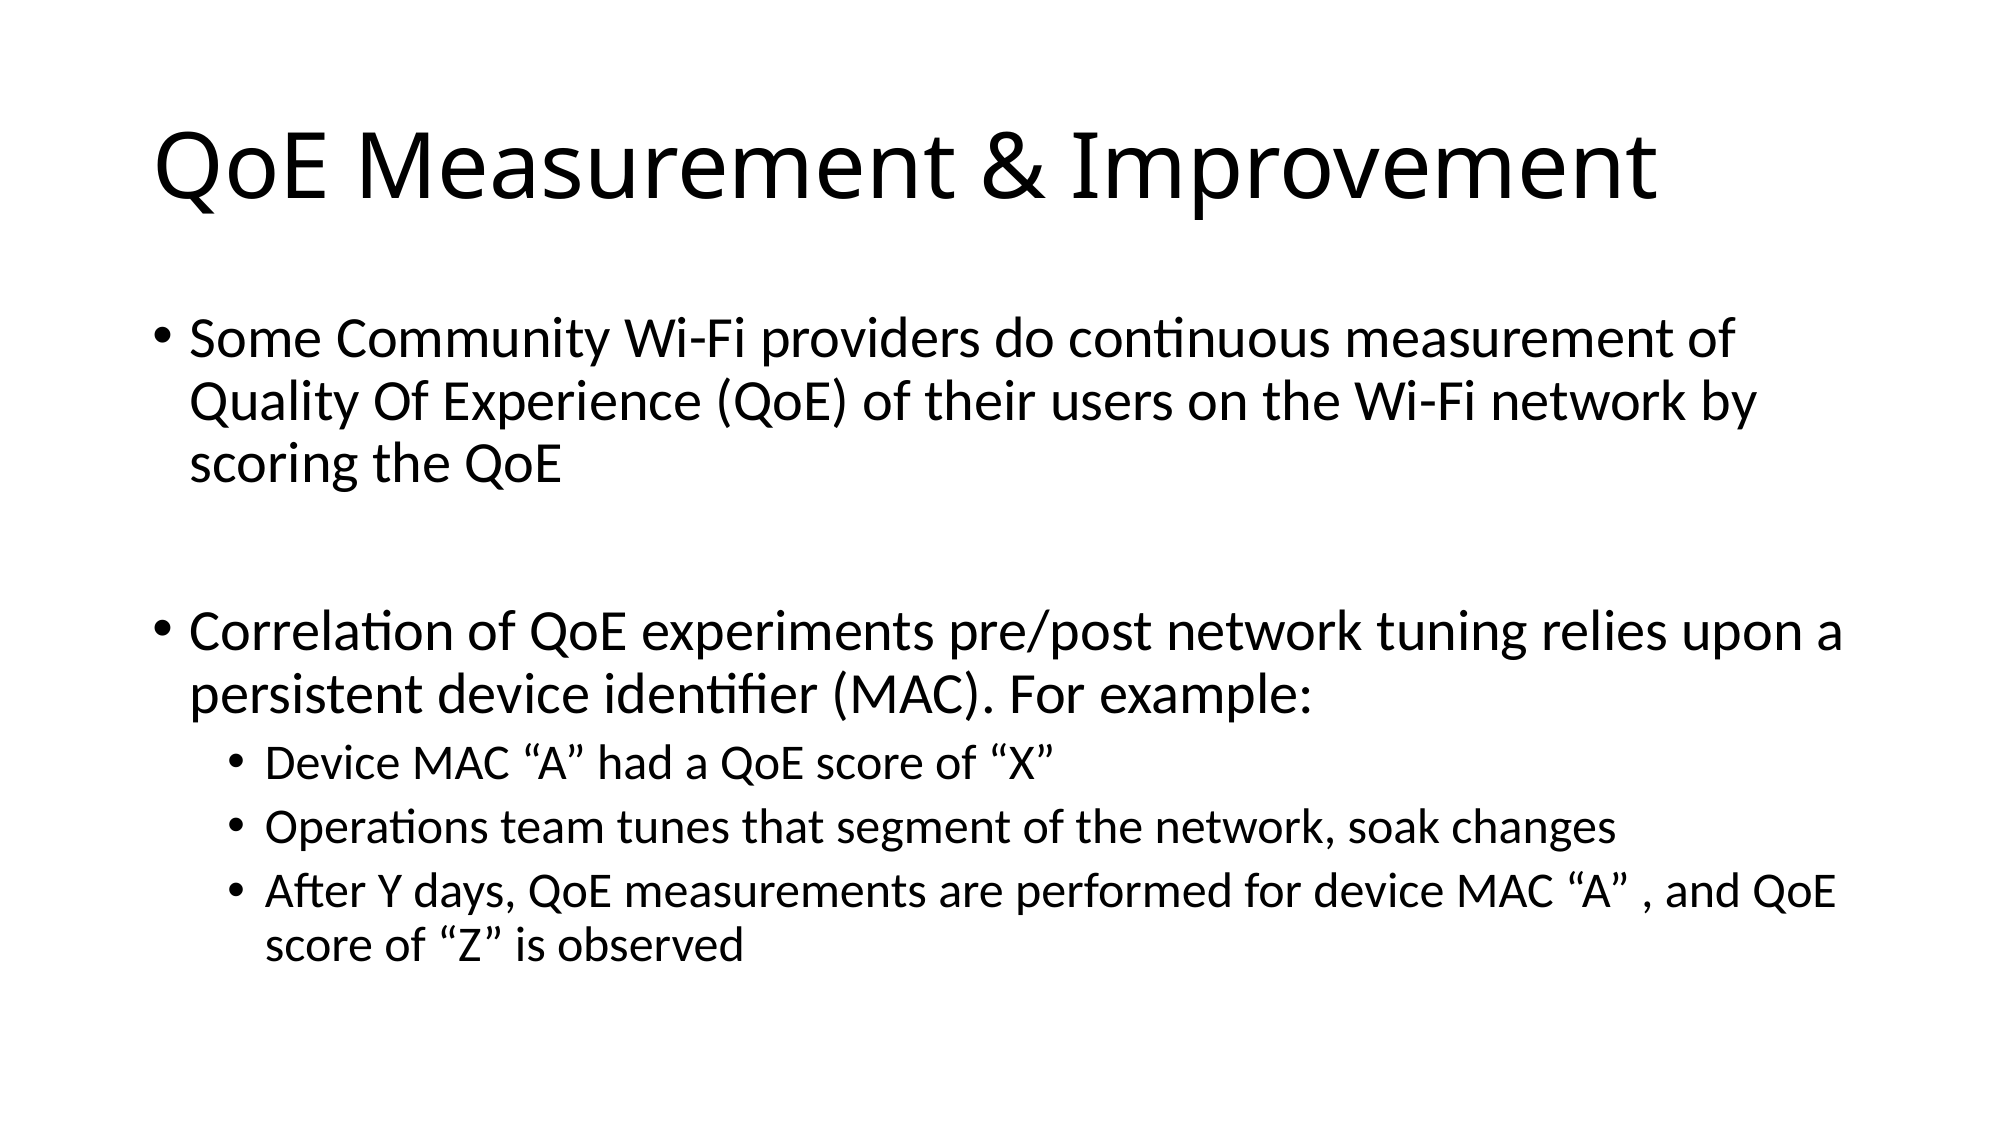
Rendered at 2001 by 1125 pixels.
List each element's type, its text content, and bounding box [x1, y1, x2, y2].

list Some Community Wi-Fi providers do continuous measurement of Quality Of Experience (QoE) of their users on the Wi-Fi network by scoring the QoE Correlation of QoE experiments pre/post network tuning relies upon a persistent device identifier (MAC). For example: Device MAC “A” had a QoE score of “X” Operations team tunes that segment of the network, soak changes After Y days, QoE measurements are performed for device MAC “A” , and QoE score of “Z” is observed [137, 299, 1863, 1014]
title QoE Measurement & Improvement [137, 59, 1863, 278]
